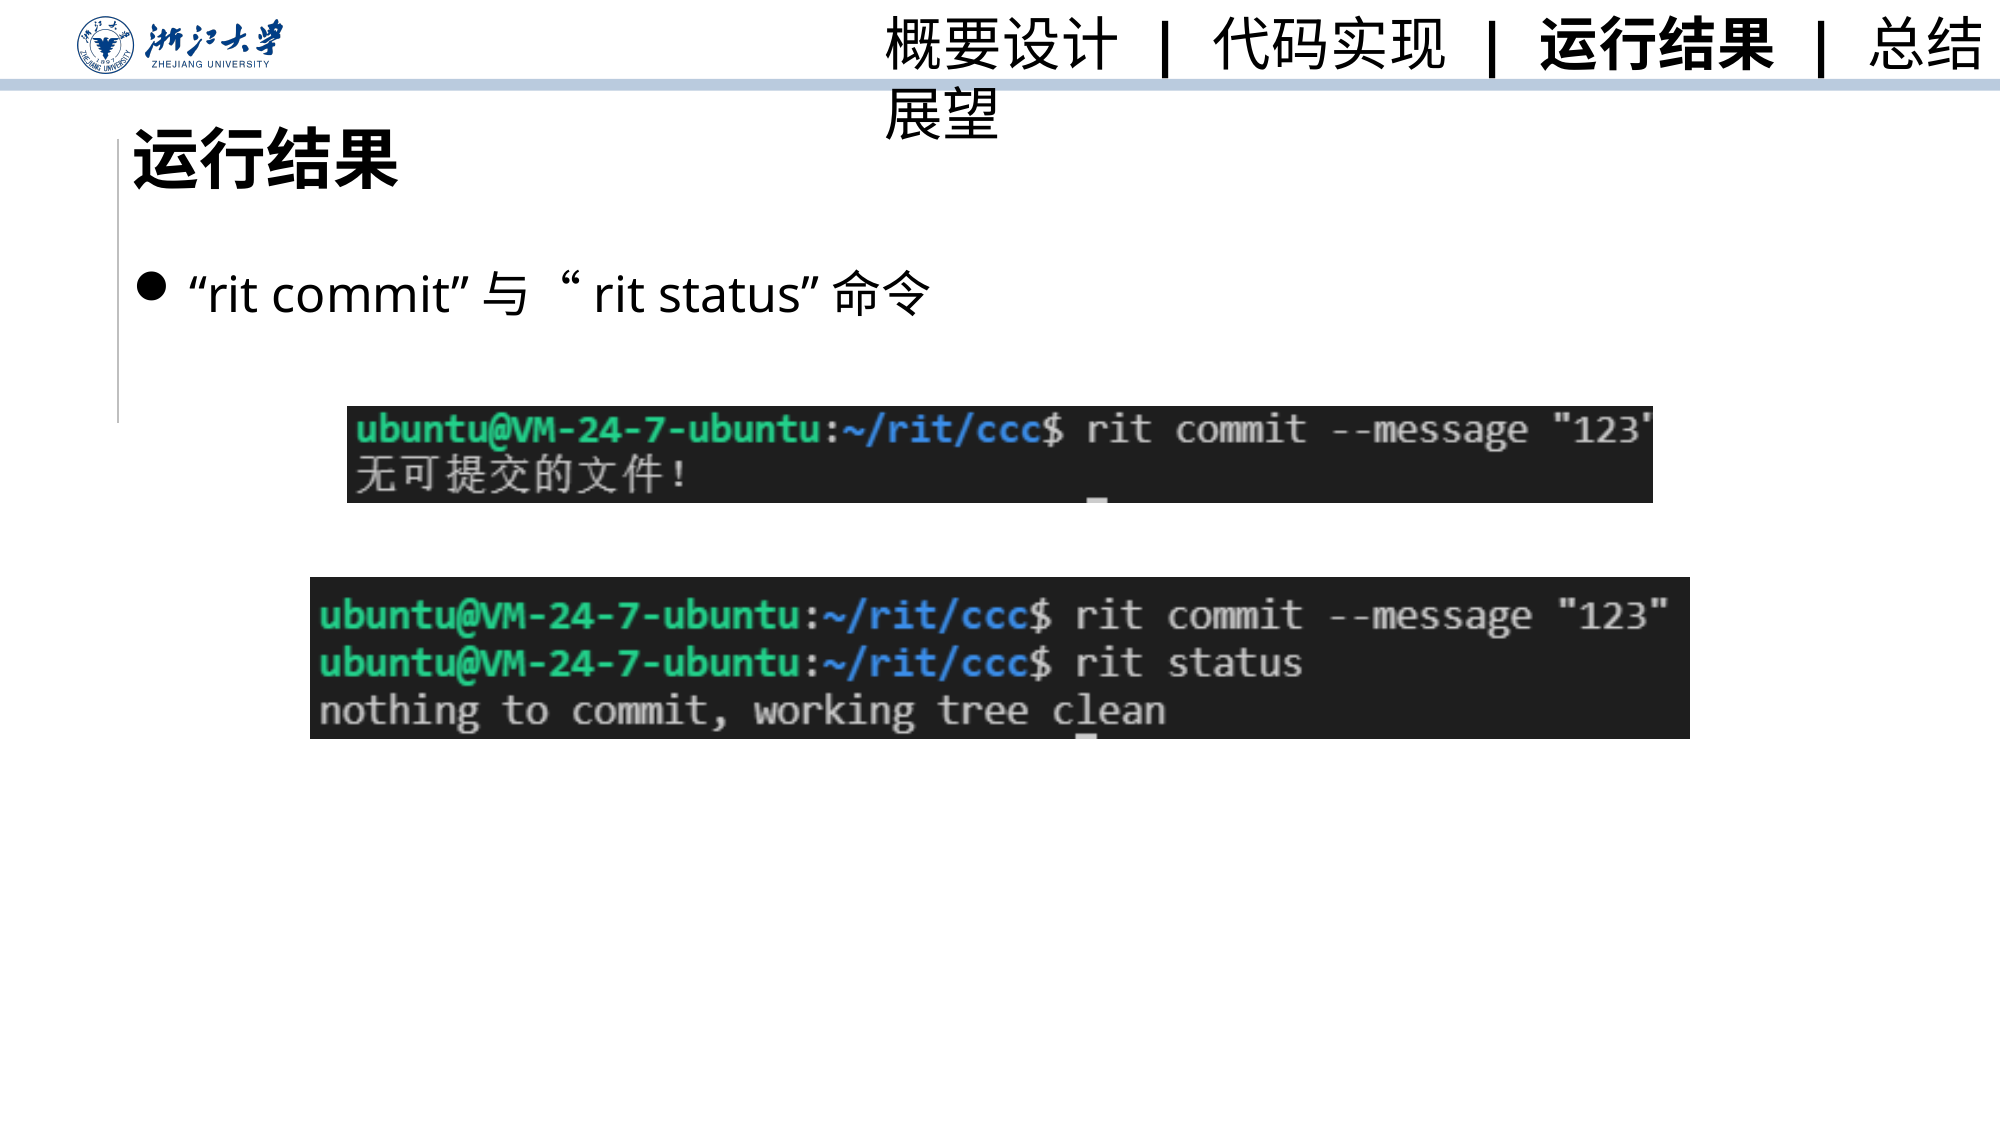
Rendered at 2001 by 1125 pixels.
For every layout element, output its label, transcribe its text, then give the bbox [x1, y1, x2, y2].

picture [347, 406, 1653, 503]
picture [310, 577, 1690, 739]
text_box “rit commit”与“rit status”命令 [119, 255, 1882, 376]
text_box 概要设计 | 代码实现 | 运行结果 | 总结展望 [869, 0, 2000, 155]
text_box [0, 78, 869, 92]
text_box 运行结果 [118, 109, 1882, 204]
picture [77, 16, 283, 74]
